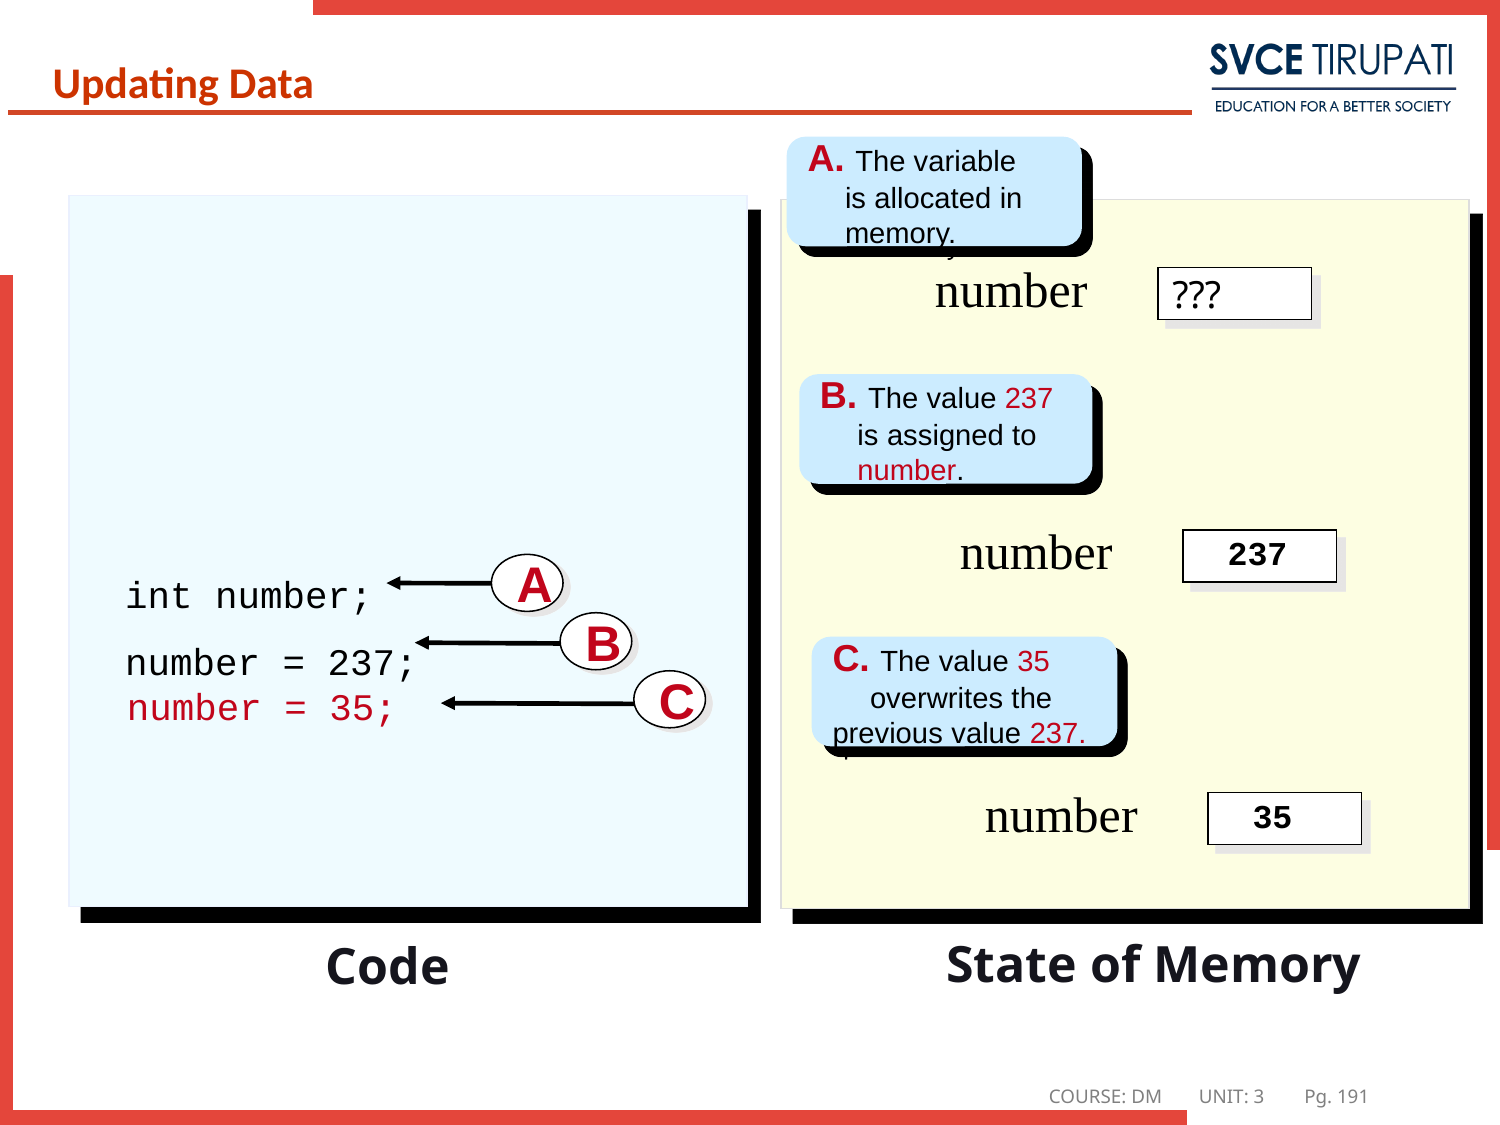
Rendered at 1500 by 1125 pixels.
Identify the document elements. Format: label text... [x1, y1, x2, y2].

text_box C. The value 35 overwrites the previous value 237. [812, 637, 1117, 746]
text_box number [945, 512, 1128, 588]
text_box [1207, 792, 1362, 845]
text_box int number; number = 237; [110, 540, 433, 758]
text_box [126, 554, 564, 612]
title Updating Data [37, 37, 1361, 131]
text_box 35 [1237, 787, 1308, 843]
text_box Code [310, 927, 465, 1003]
text_box A. The variable is allocated in memory. [787, 137, 1082, 246]
text_box B. The value 237 is assigned to number. [800, 374, 1092, 484]
text_box ??? [1157, 267, 1312, 320]
text_box number [970, 774, 1153, 850]
picture [1185, 20, 1477, 124]
text_box [781, 199, 1470, 909]
text_box 237 [1212, 524, 1303, 580]
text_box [126, 670, 706, 731]
text_box [68, 195, 747, 907]
text_box [1182, 530, 1337, 582]
text_box number [920, 249, 1103, 325]
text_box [126, 612, 632, 670]
text_box State of Memory [931, 925, 1377, 1000]
